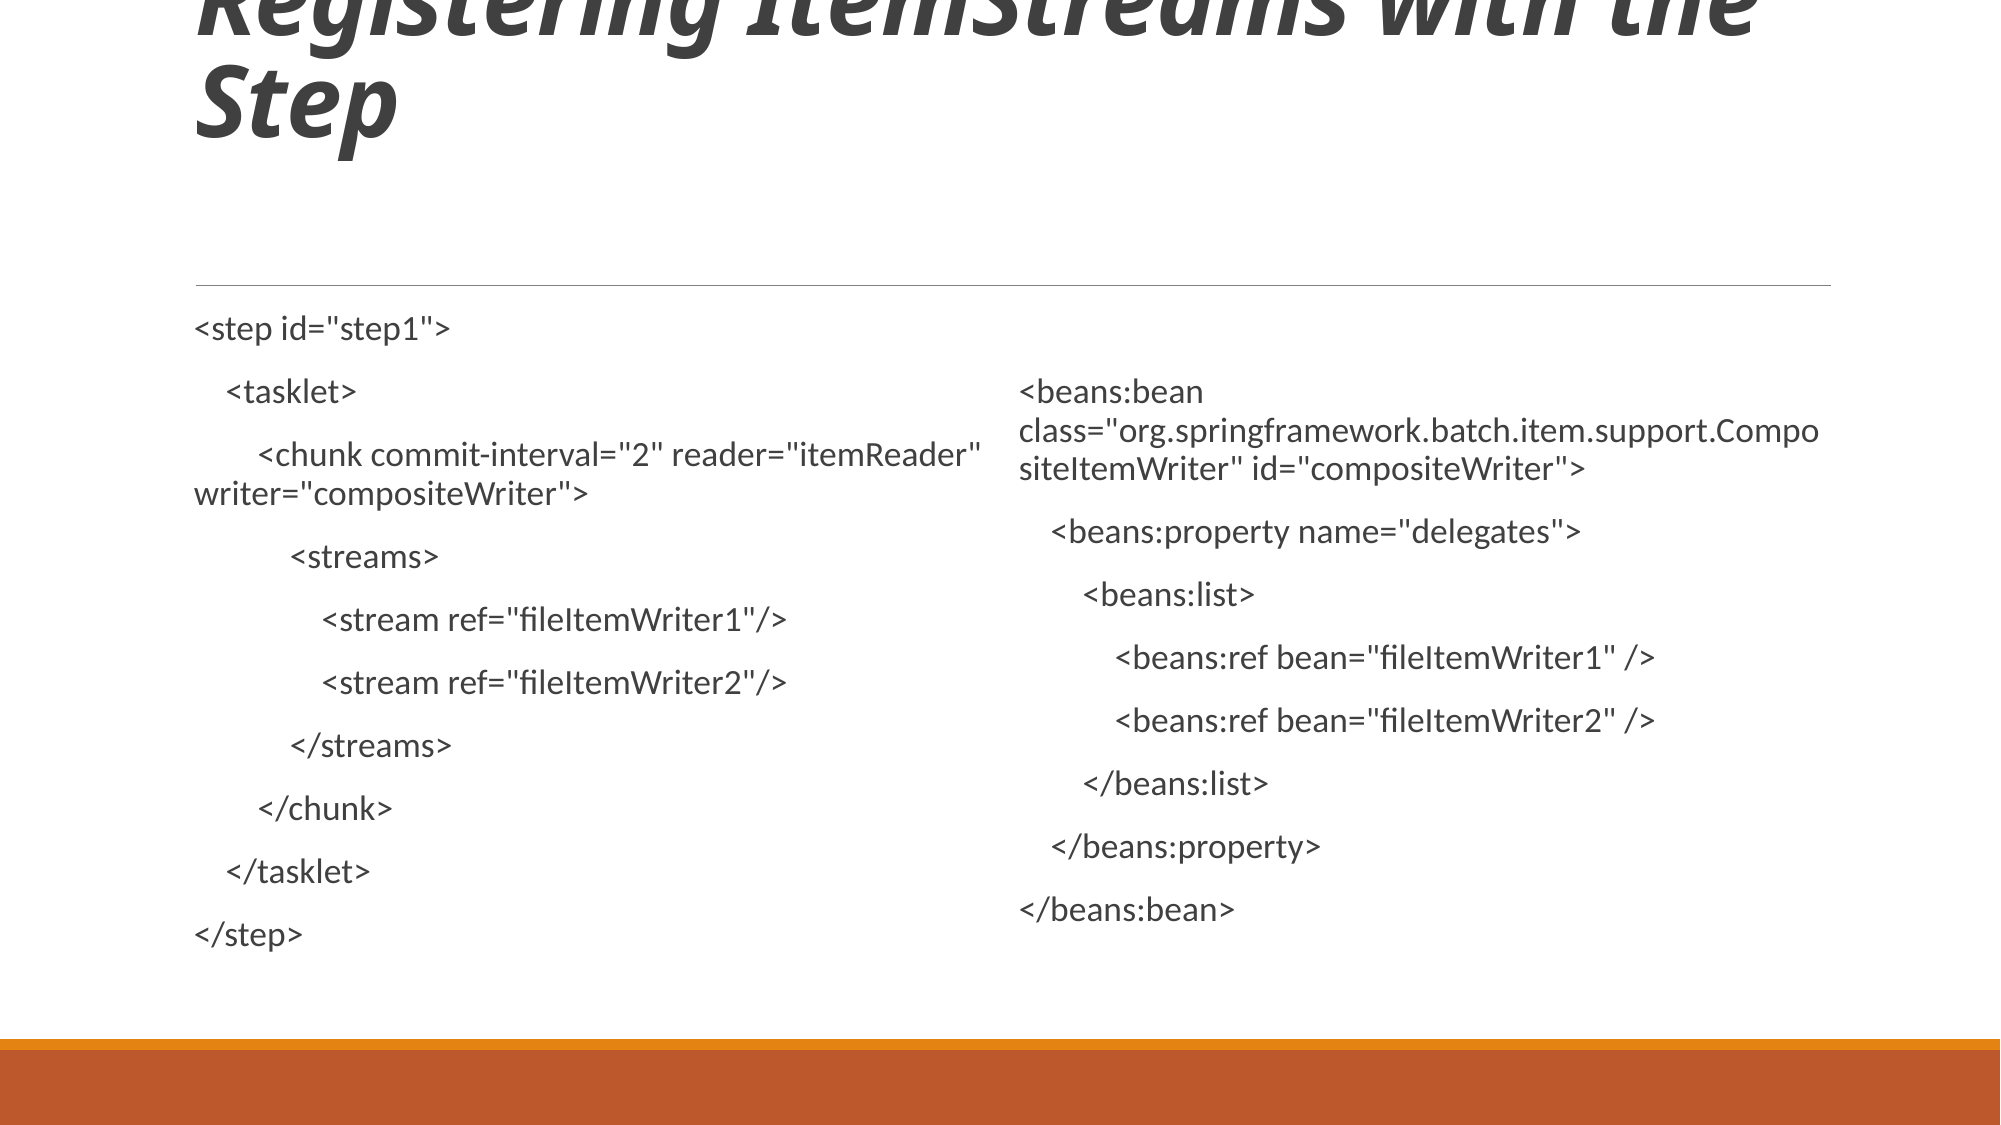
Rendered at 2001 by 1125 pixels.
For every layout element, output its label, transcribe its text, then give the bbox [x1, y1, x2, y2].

title Registering ItemStreams with the Step [180, 47, 1830, 285]
list <step id="step1"> <tasklet> <chunk commit-interval="2" reader="itemReader" writer="compositeWriter"> <streams> <stream ref="fileItemWriter1"/> <stream ref="fileItemWriter2"/> </streams> </chunk> </tasklet> </step> <beans:bean class="org.springframework.batch.item.support.CompositeItemWriter" id="compositeWriter"> <beans:property name="delegates"> <beans:list> <beans:ref bean="fileItemWriter1" /> <beans:ref bean="fileItemWriter2" /> </beans:list> </beans:property> </beans:bean> [180, 302, 1830, 963]
